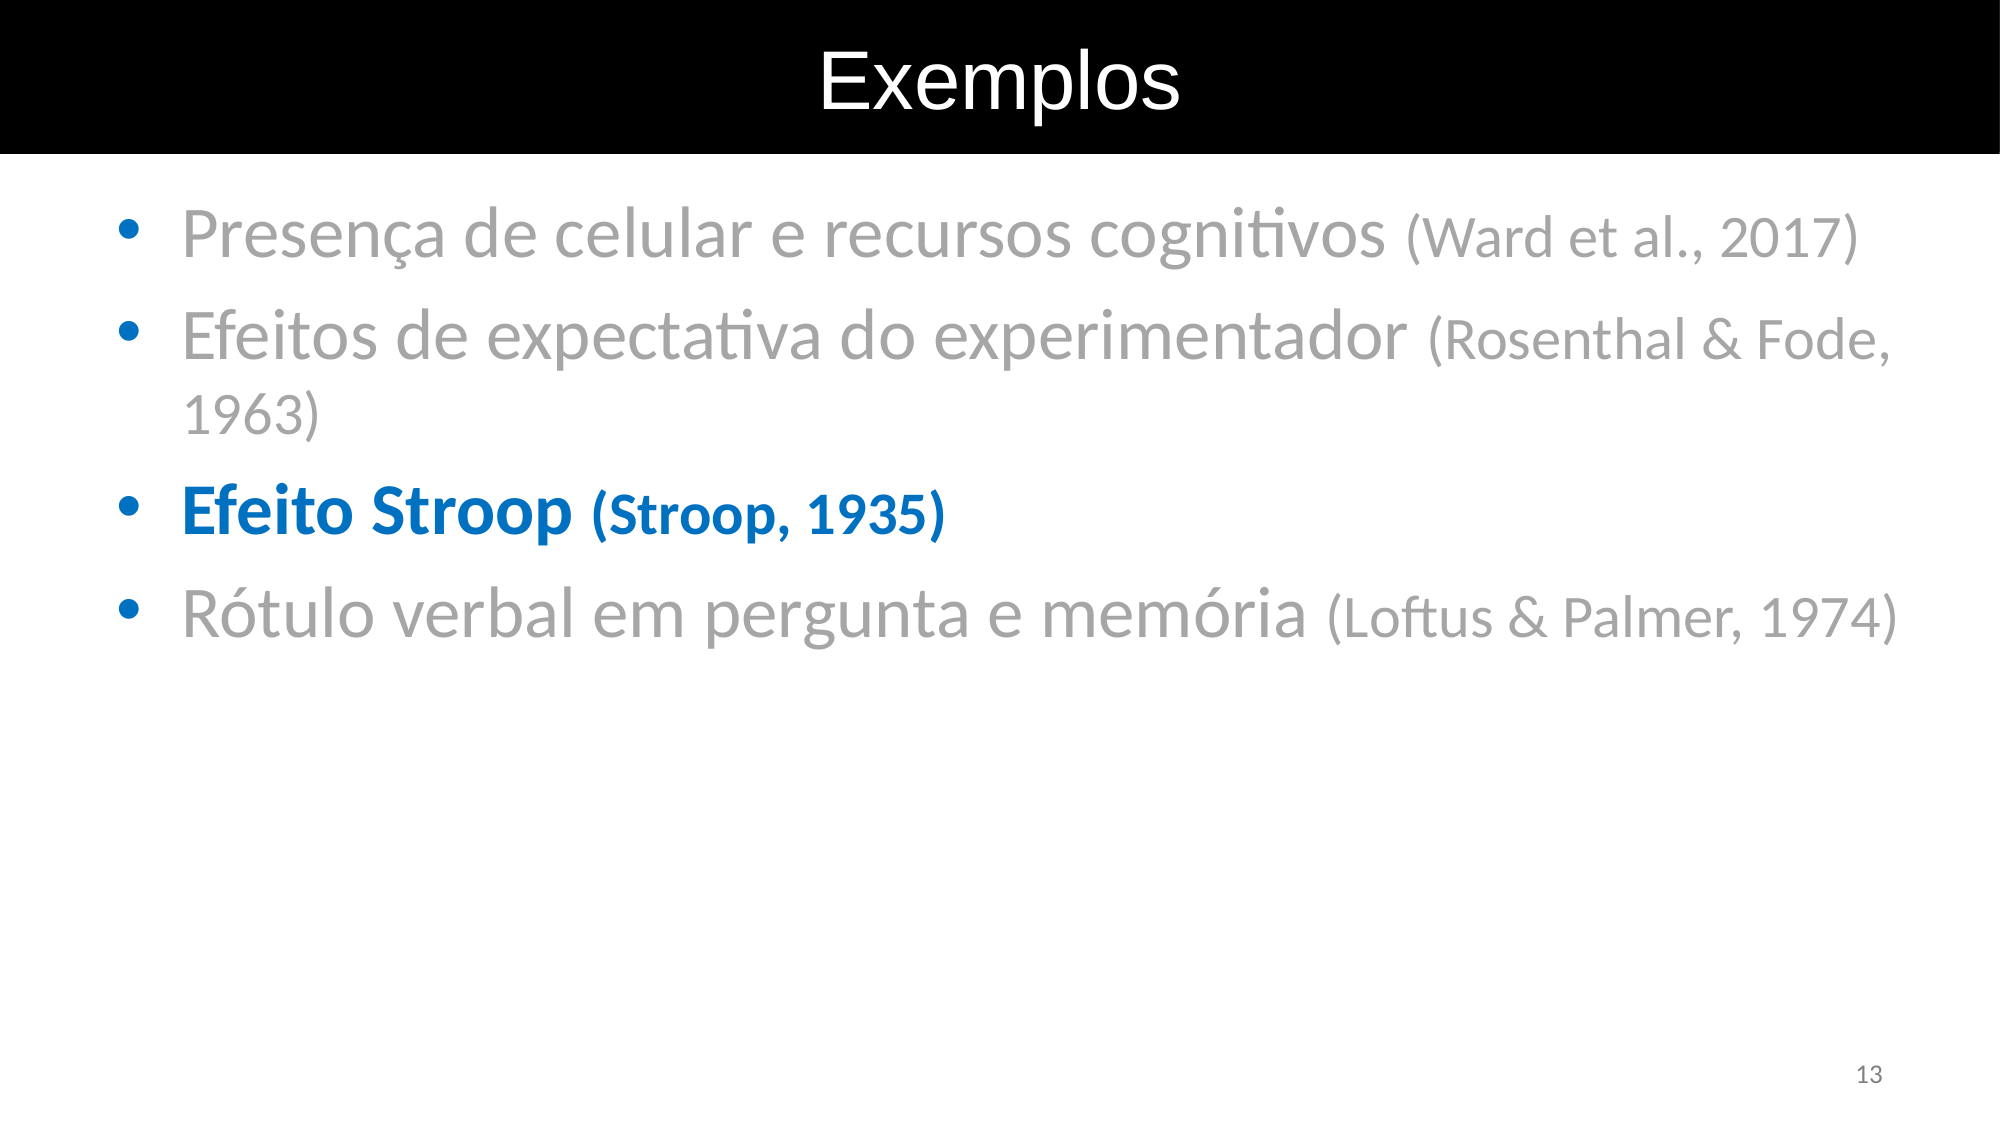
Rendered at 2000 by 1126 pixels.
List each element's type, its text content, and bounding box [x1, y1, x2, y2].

text_box Presença de celular e recursos cognitivos (Ward et al., 2017) Efeitos de expectativa do experimentador (Rosenthal & Fode, 1963) Efeito Stroop (Stroop, 1935) Rótulo verbal em pergunta e memória (Loftus & Palmer, 1974) [99, 175, 1938, 1102]
slide_number 13 [1433, 1042, 1900, 1103]
text_box Exemplos [0, 0, 2000, 154]
